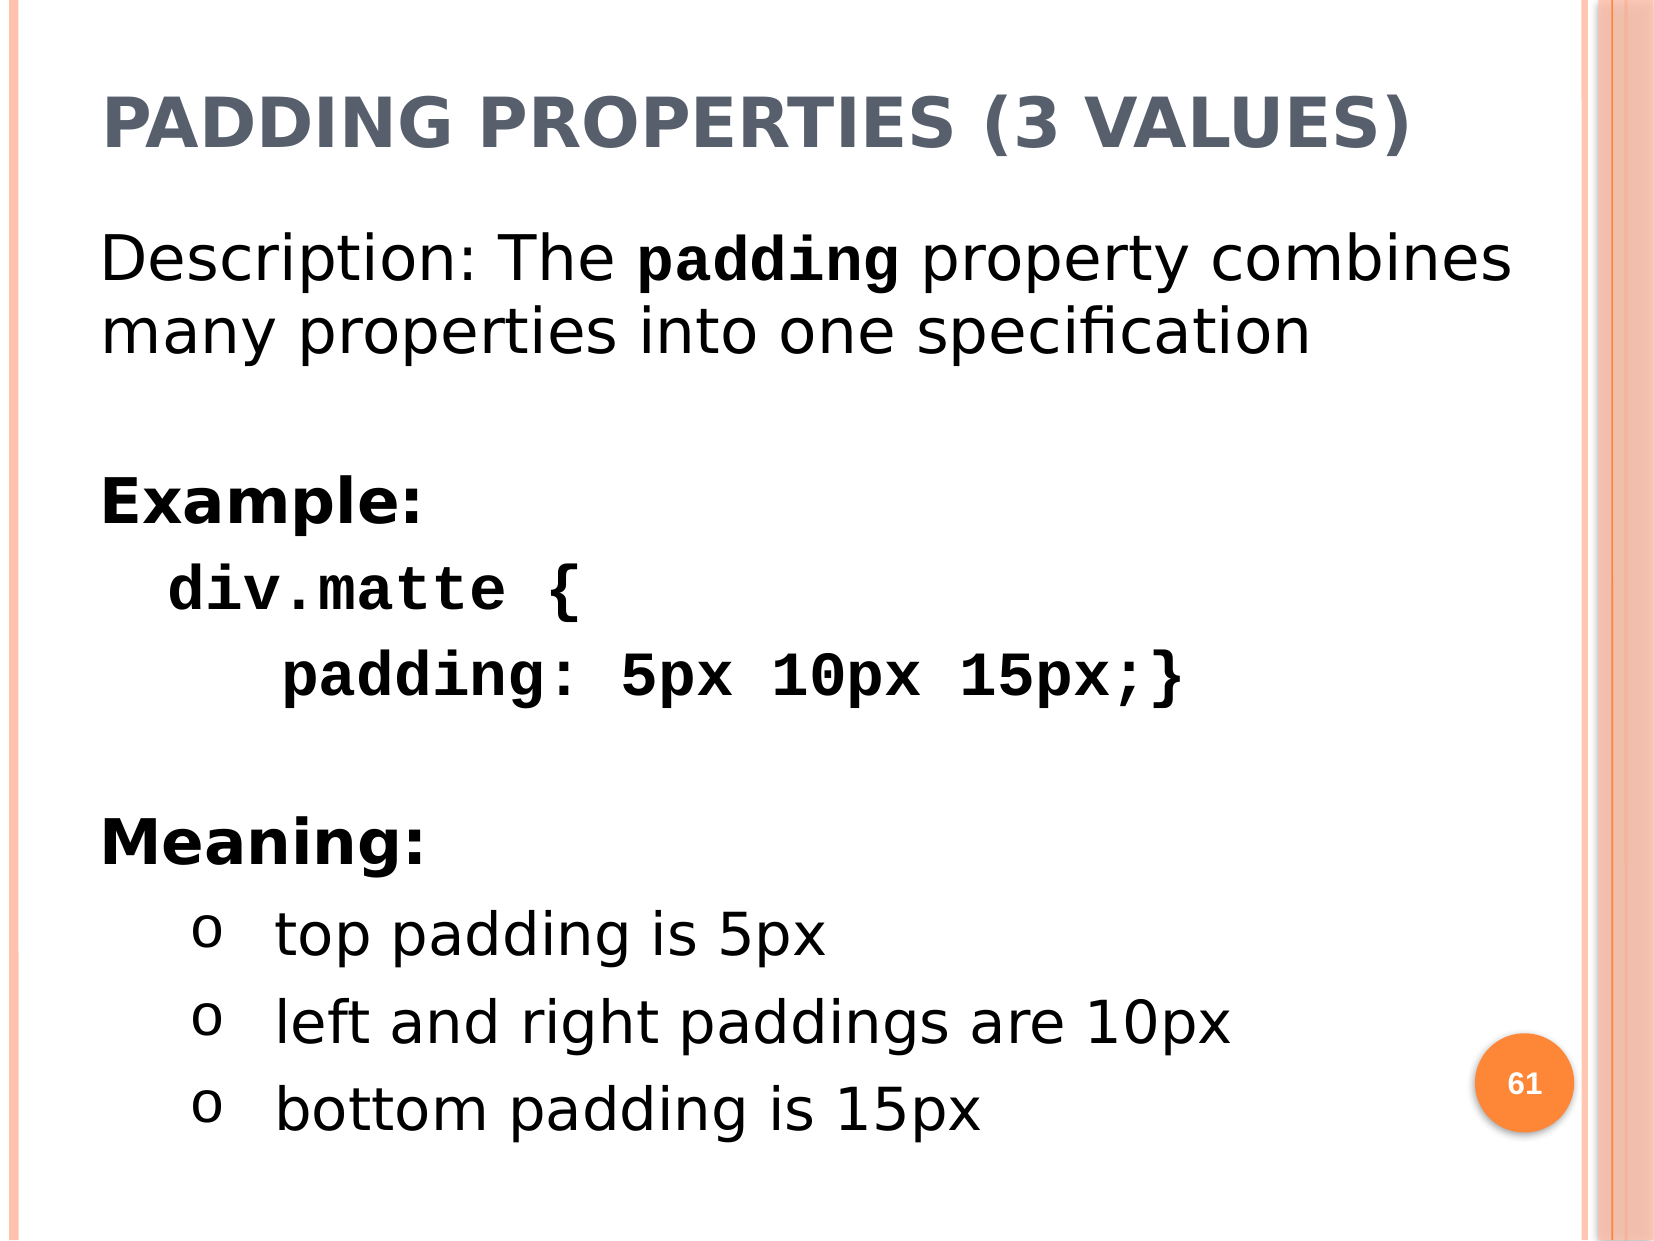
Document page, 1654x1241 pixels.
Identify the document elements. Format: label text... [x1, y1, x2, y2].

title padding Properties (3 values) [82, 49, 1434, 170]
list Description: The padding property combines many properties into one specification Example: div.matte { padding: 5px 10px 15px;} Meaning: top padding is 5px left and right paddings are 10px bottom padding is 15px [82, 219, 1552, 1171]
slide_number 61 [1470, 1037, 1581, 1131]
